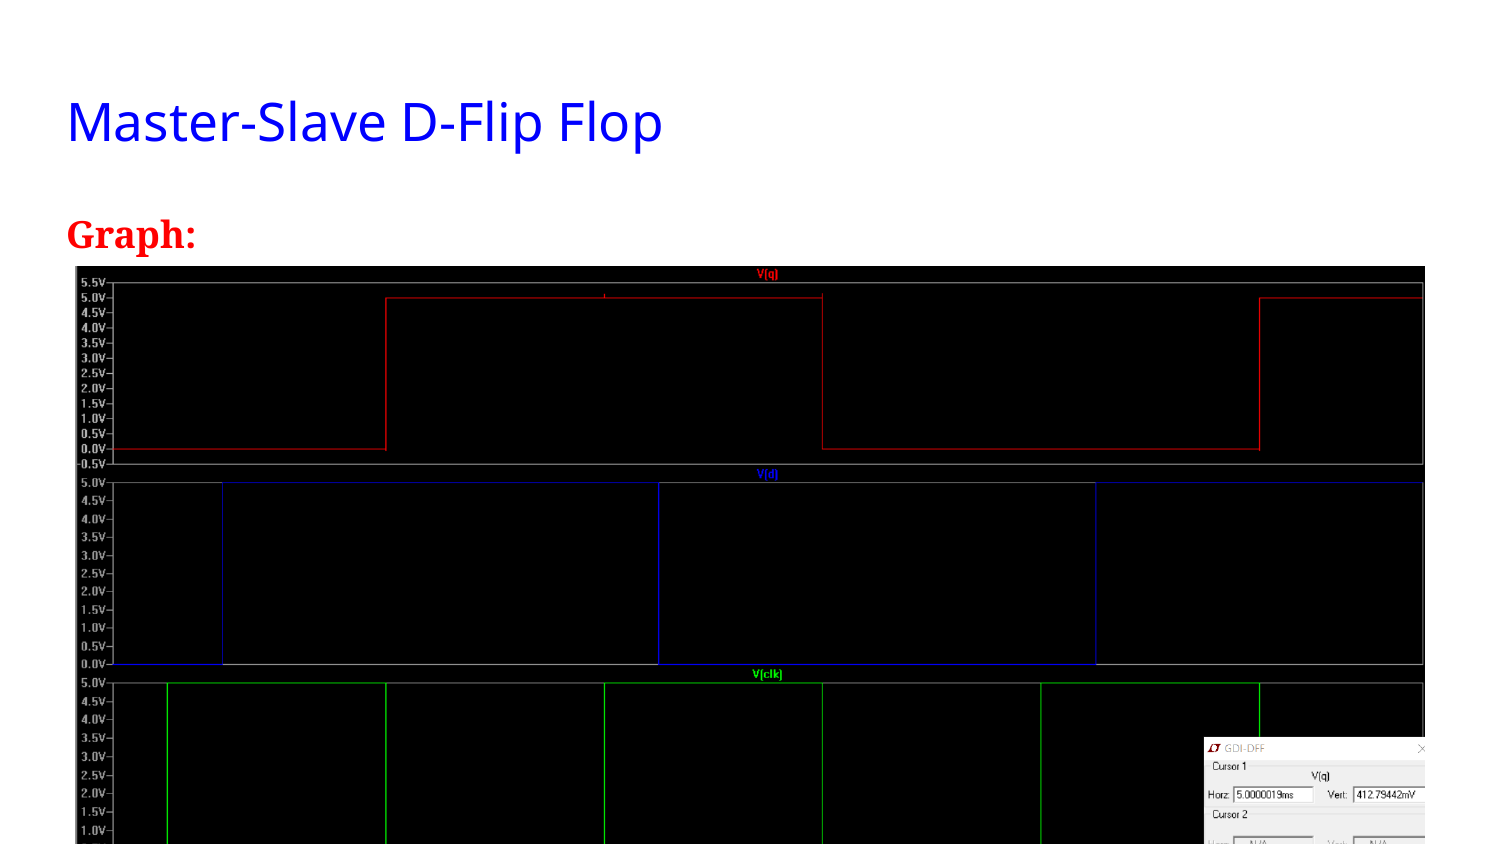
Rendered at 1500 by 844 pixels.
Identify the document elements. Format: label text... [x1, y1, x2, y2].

picture [75, 266, 1425, 844]
title Master-Slave D-Flip Flop [51, 72, 1449, 167]
list Graph: [51, 189, 1449, 750]
